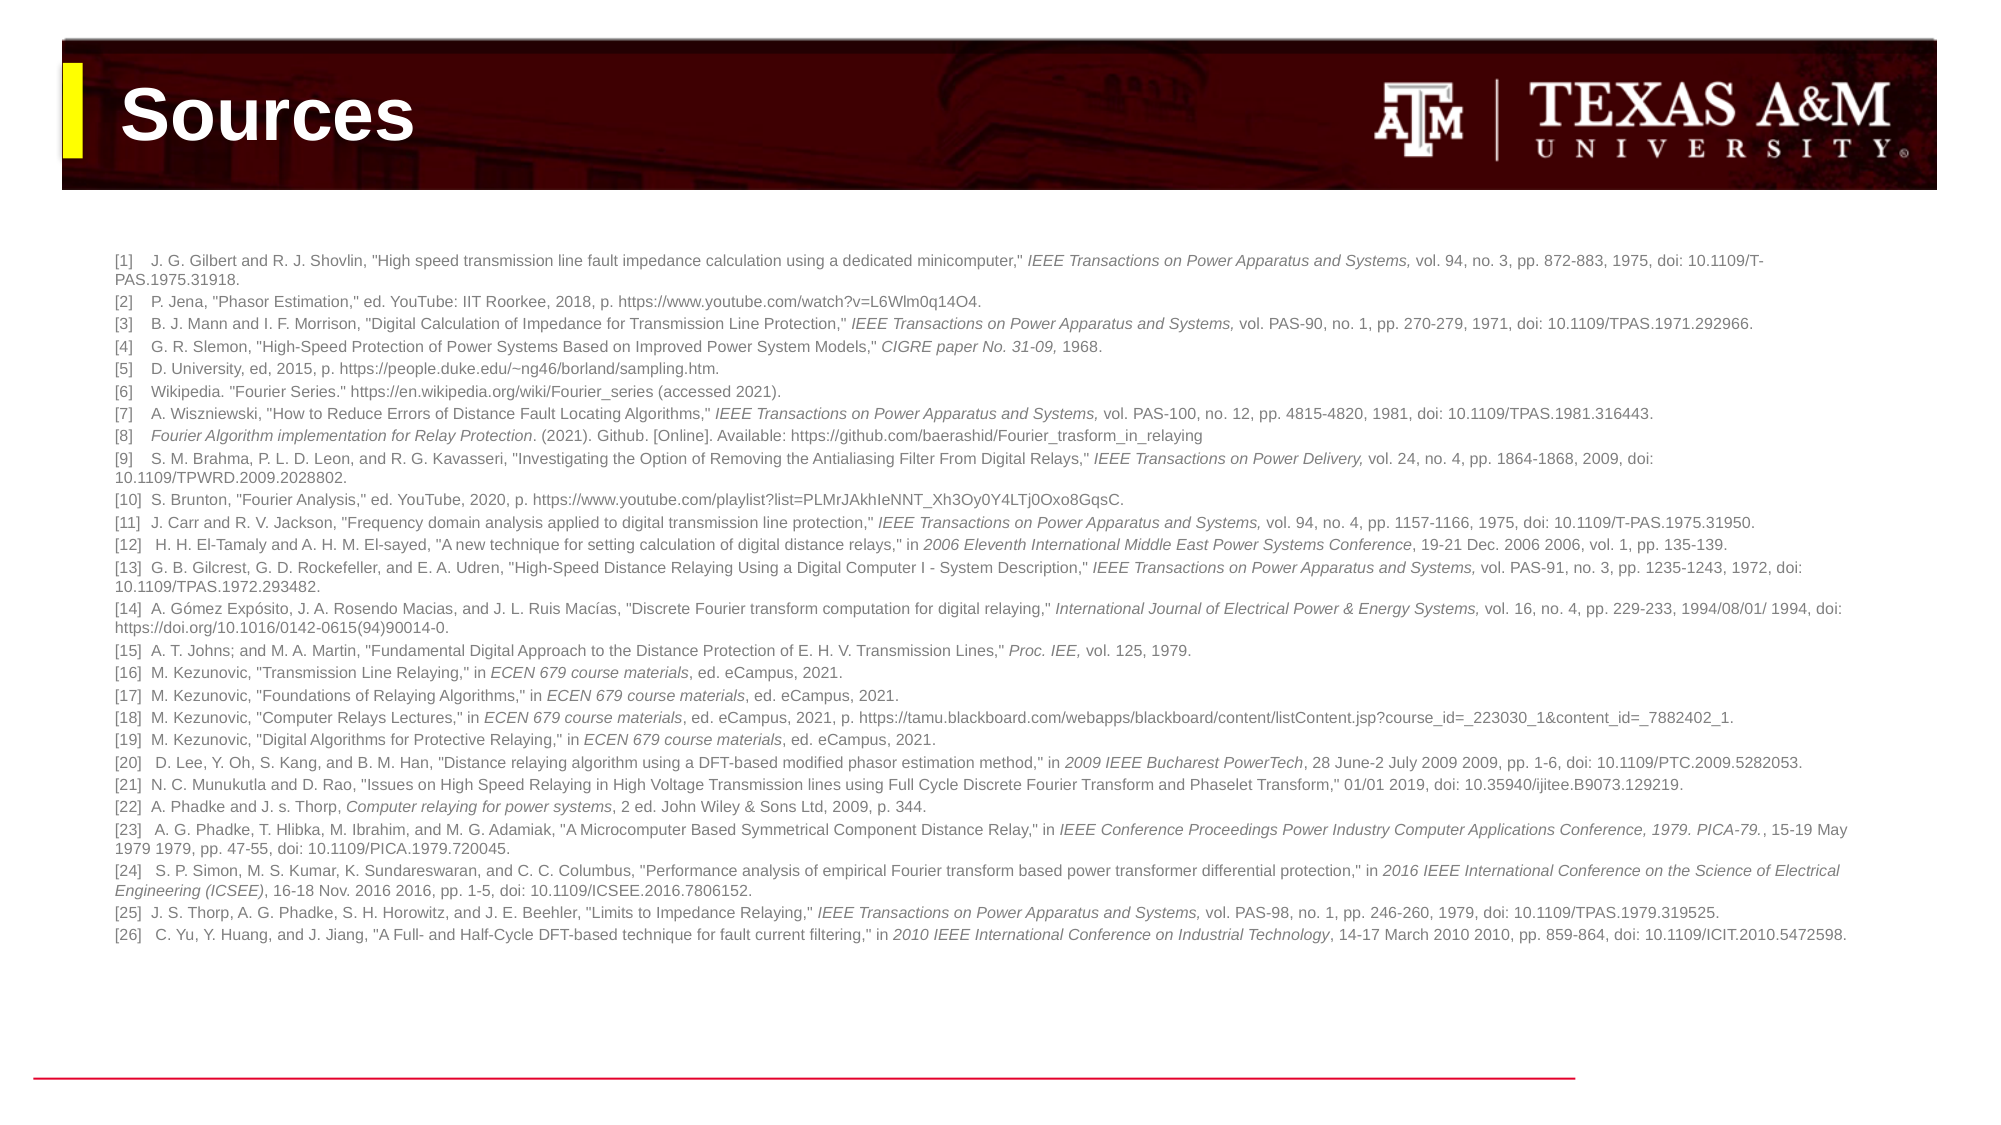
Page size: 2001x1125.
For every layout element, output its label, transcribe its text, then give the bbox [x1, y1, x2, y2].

picture [62, 37, 105, 190]
list [1] J. G. Gilbert and R. J. Shovlin, "High speed transmission line fault impedance calculation using a dedicated minicomputer," IEEE Transactions on Power Apparatus and Systems, vol. 94, no. 3, pp. 872-883, 1975, doi: 10.1109/T-PAS.1975.31918. [2] P. Jena, "Phasor Estimation," ed. YouTube: IIT Roorkee, 2018, p. https://www.youtube.com/watch?v=L6Wlm0q14O4. [3] B. J. Mann and I. F. Morrison, "Digital Calculation of Impedance for Transmission Line Protection," IEEE Transactions on Power Apparatus and Systems, vol. PAS-90, no. 1, pp. 270-279, 1971, doi: 10.1109/TPAS.1971.292966. [4] G. R. Slemon, "High-Speed Protection of Power Systems Based on Improved Power System Models," CIGRE paper No. 31-09, 1968. [5] D. University, ed, 2015, p. https://people.duke.edu/~ng46/borland/sampling.htm. [6] Wikipedia. "Fourier Series." https://en.wikipedia.org/wiki/Fourier_series (accessed 2021). [7] A. Wiszniewski, "How to Reduce Errors of Distance Fault Locating Algorithms," IEEE Transactions on Power Apparatus and Systems, vol. PAS-100, no. 12, pp. 4815-4820, 1981, doi: 10.1109/TPAS.1981.316443. [8] Fourier Algorithm implementation for Relay Protection. (2021). Github. [Online]. Available: https://github.com/baerashid/Fourier_trasform_in_relaying [9] S. M. Brahma, P. L. D. Leon, and R. G. Kavasseri, "Investigating the Option of Removing the Antialiasing Filter From Digital Relays," IEEE Transactions on Power Delivery, vol. 24, no. 4, pp. 1864-1868, 2009, doi: 10.1109/TPWRD.2009.2028802. [10] S. Brunton, "Fourier Analysis," ed. YouTube, 2020, p. https://www.youtube.com/playlist?list=PLMrJAkhIeNNT_Xh3Oy0Y4LTj0Oxo8GqsC. [11] J. Carr and R. V. Jackson, "Frequency domain analysis applied to digital transmission line protection," IEEE Transactions on Power Apparatus and Systems, vol. 94, no. 4, pp. 1157-1166, 1975, doi: 10.1109/T-PAS.1975.31950. [12] H. H. El-Tamaly and A. H. M. El-sayed, "A new technique for setting calculation of digital distance relays," in 2006 Eleventh International Middle East Power Systems Conference, 19-21 Dec. 2006 2006, vol. 1, pp. 135-139. [13] G. B. Gilcrest, G. D. Rockefeller, and E. A. Udren, "High-Speed Distance Relaying Using a Digital Computer I - System Description," IEEE Transactions on Power Apparatus and Systems, vol. PAS-91, no. 3, pp. 1235-1243, 1972, doi: 10.1109/TPAS.1972.293482. [14] A. Gómez Expósito, J. A. Rosendo Macias, and J. L. Ruis Macías, "Discrete Fourier transform computation for digital relaying," International Journal of Electrical Power & Energy Systems, vol. 16, no. 4, pp. 229-233, 1994/08/01/ 1994, doi: https://doi.org/10.1016/0142-0615(94)90014-0. [15] A. T. Johns; and M. A. Martin, "Fundamental Digital Approach to the Distance Protection of E. H. V. Transmission Lines," Proc. IEE, vol. 125, 1979. [16] M. Kezunovic, "Transmission Line Relaying," in ECEN 679 course materials, ed. eCampus, 2021. [17] M. Kezunovic, "Foundations of Relaying Algorithms," in ECEN 679 course materials, ed. eCampus, 2021. [18] M. Kezunovic, "Computer Relays Lectures," in ECEN 679 course materials, ed. eCampus, 2021, p. https://tamu.blackboard.com/webapps/blackboard/content/listContent.jsp?course_id=_223030_1&content_id=_7882402_1. [19] M. Kezunovic, "Digital Algorithms for Protective Relaying," in ECEN 679 course materials, ed. eCampus, 2021. [20] D. Lee, Y. Oh, S. Kang, and B. M. Han, "Distance relaying algorithm using a DFT-based modified phasor estimation method," in 2009 IEEE Bucharest PowerTech, 28 June-2 July 2009 2009, pp. 1-6, doi: 10.1109/PTC.2009.5282053. [21] N. C. Munukutla and D. Rao, "Issues on High Speed Relaying in High Voltage Transmission lines using Full Cycle Discrete Fourier Transform and Phaselet Transform," 01/01 2019, doi: 10.35940/ijitee.B9073.129219. [22] A. Phadke and J. s. Thorp, Computer relaying for power systems, 2 ed. John Wiley & Sons Ltd, 2009, p. 344. [23] A. G. Phadke, T. Hlibka, M. Ibrahim, and M. G. Adamiak, "A Microcomputer Based Symmetrical Component Distance Relay," in IEEE Conference Proceedings Power Industry Computer Applications Conference, 1979. PICA-79., 15-19 May 1979 1979, pp. 47-55, doi: 10.1109/PICA.1979.720045. [24] S. P. Simon, M. S. Kumar, K. Sundareswaran, and C. C. Columbus, "Performance analysis of empirical Fourier transform based power transformer differential protection," in 2016 IEEE International Conference on the Science of Electrical Engineering (ICSEE), 16-18 Nov. 2016 2016, pp. 1-5, doi: 10.1109/ICSEE.2016.7806152. [25] J. S. Thorp, A. G. Phadke, S. H. Horowitz, and J. E. Beehler, "Limits to Impedance Relaying," IEEE Transactions on Power Apparatus and Systems, vol. PAS-98, no. 1, pp. 246-260, 1979, doi: 10.1109/TPAS.1979.319525. [26] C. Yu, Y. Huang, and J. Jiang, "A Full- and Half-Cycle DFT-based technique for fault current filtering," in 2010 IEEE International Conference on Industrial Technology, 14-17 March 2010 2010, pp. 859-864, doi: 10.1109/ICIT.2010.5472598. [99, 242, 1900, 1005]
title Sources [105, 16, 1367, 205]
picture [1367, 37, 1937, 190]
